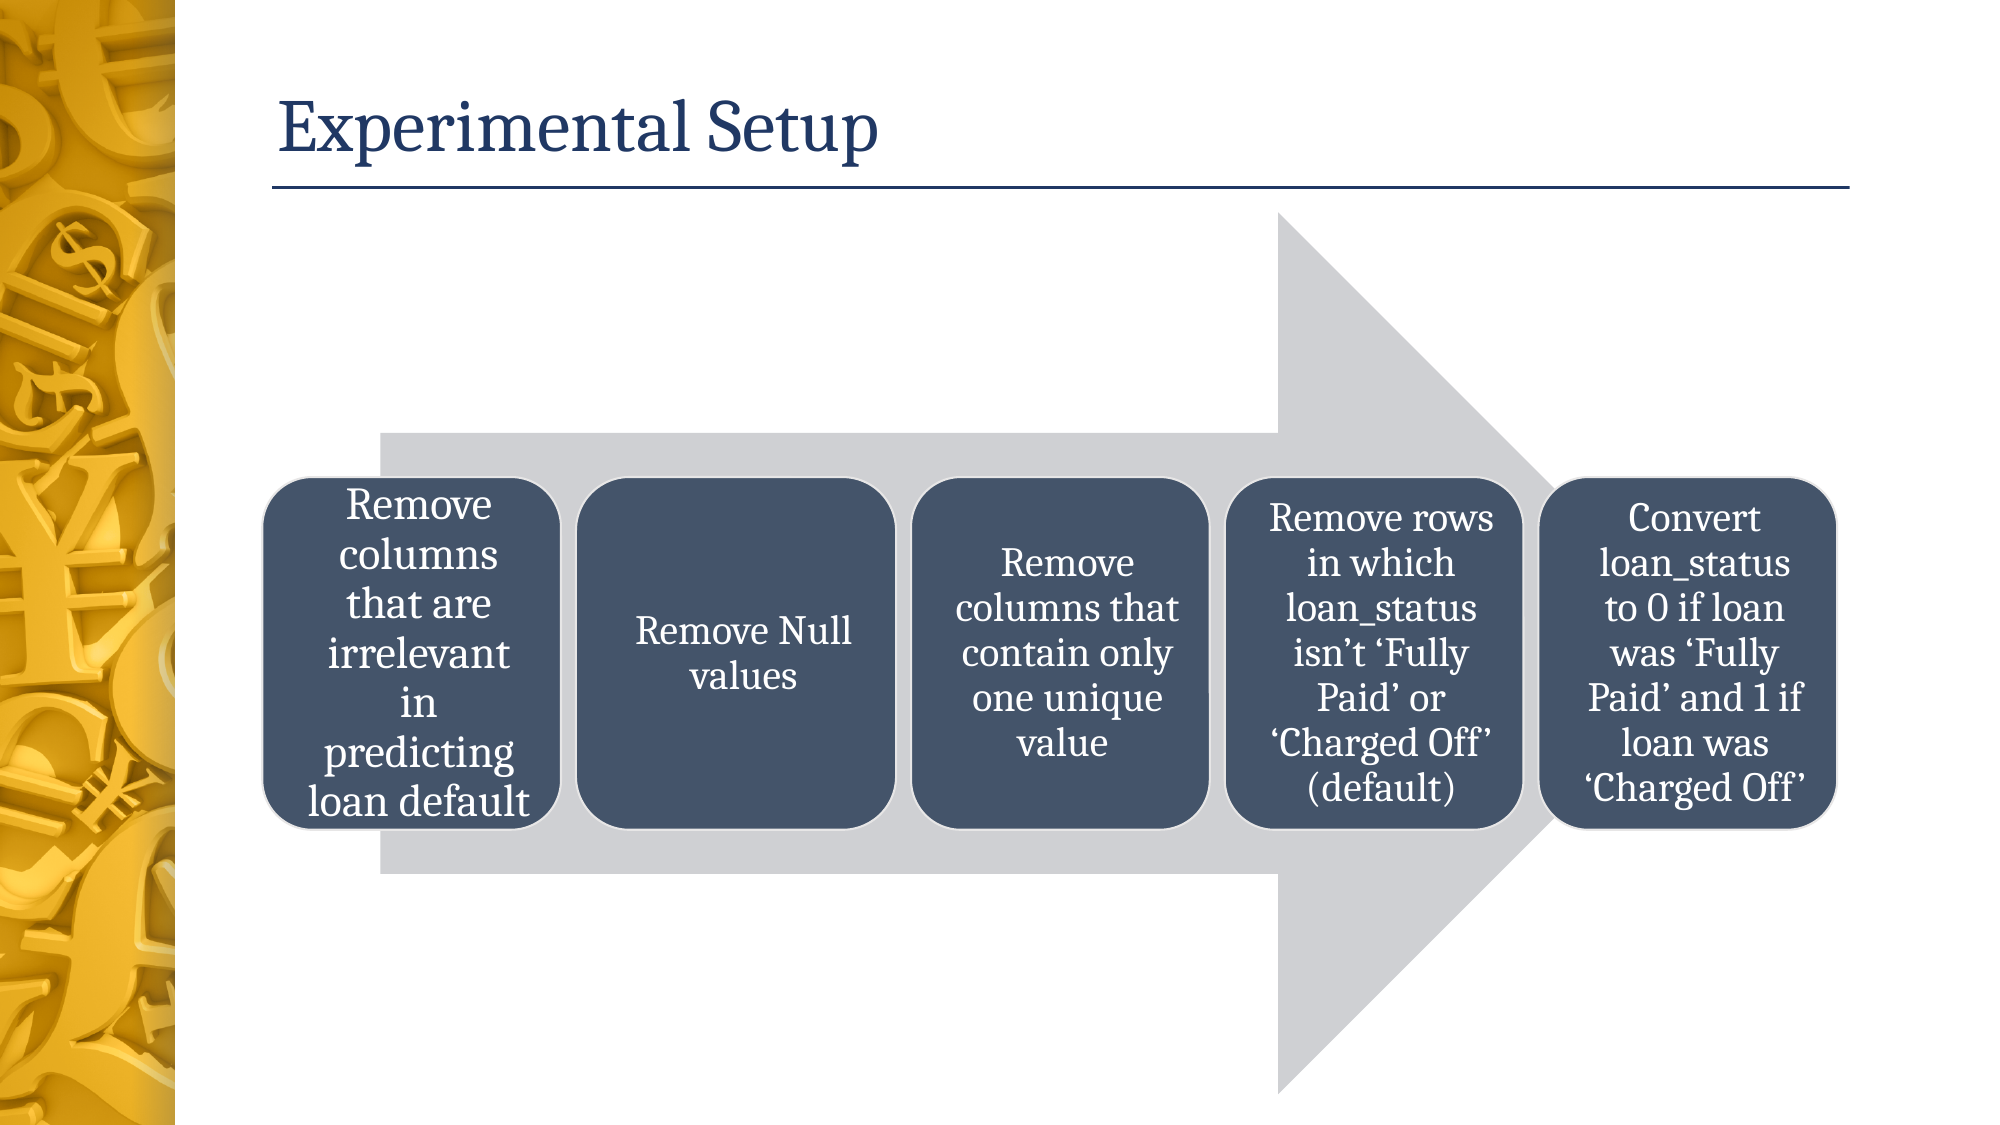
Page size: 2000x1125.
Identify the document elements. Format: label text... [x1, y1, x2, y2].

title Experimental Setup [262, 62, 1875, 175]
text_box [262, 212, 1838, 1095]
picture [0, 0, 175, 1125]
